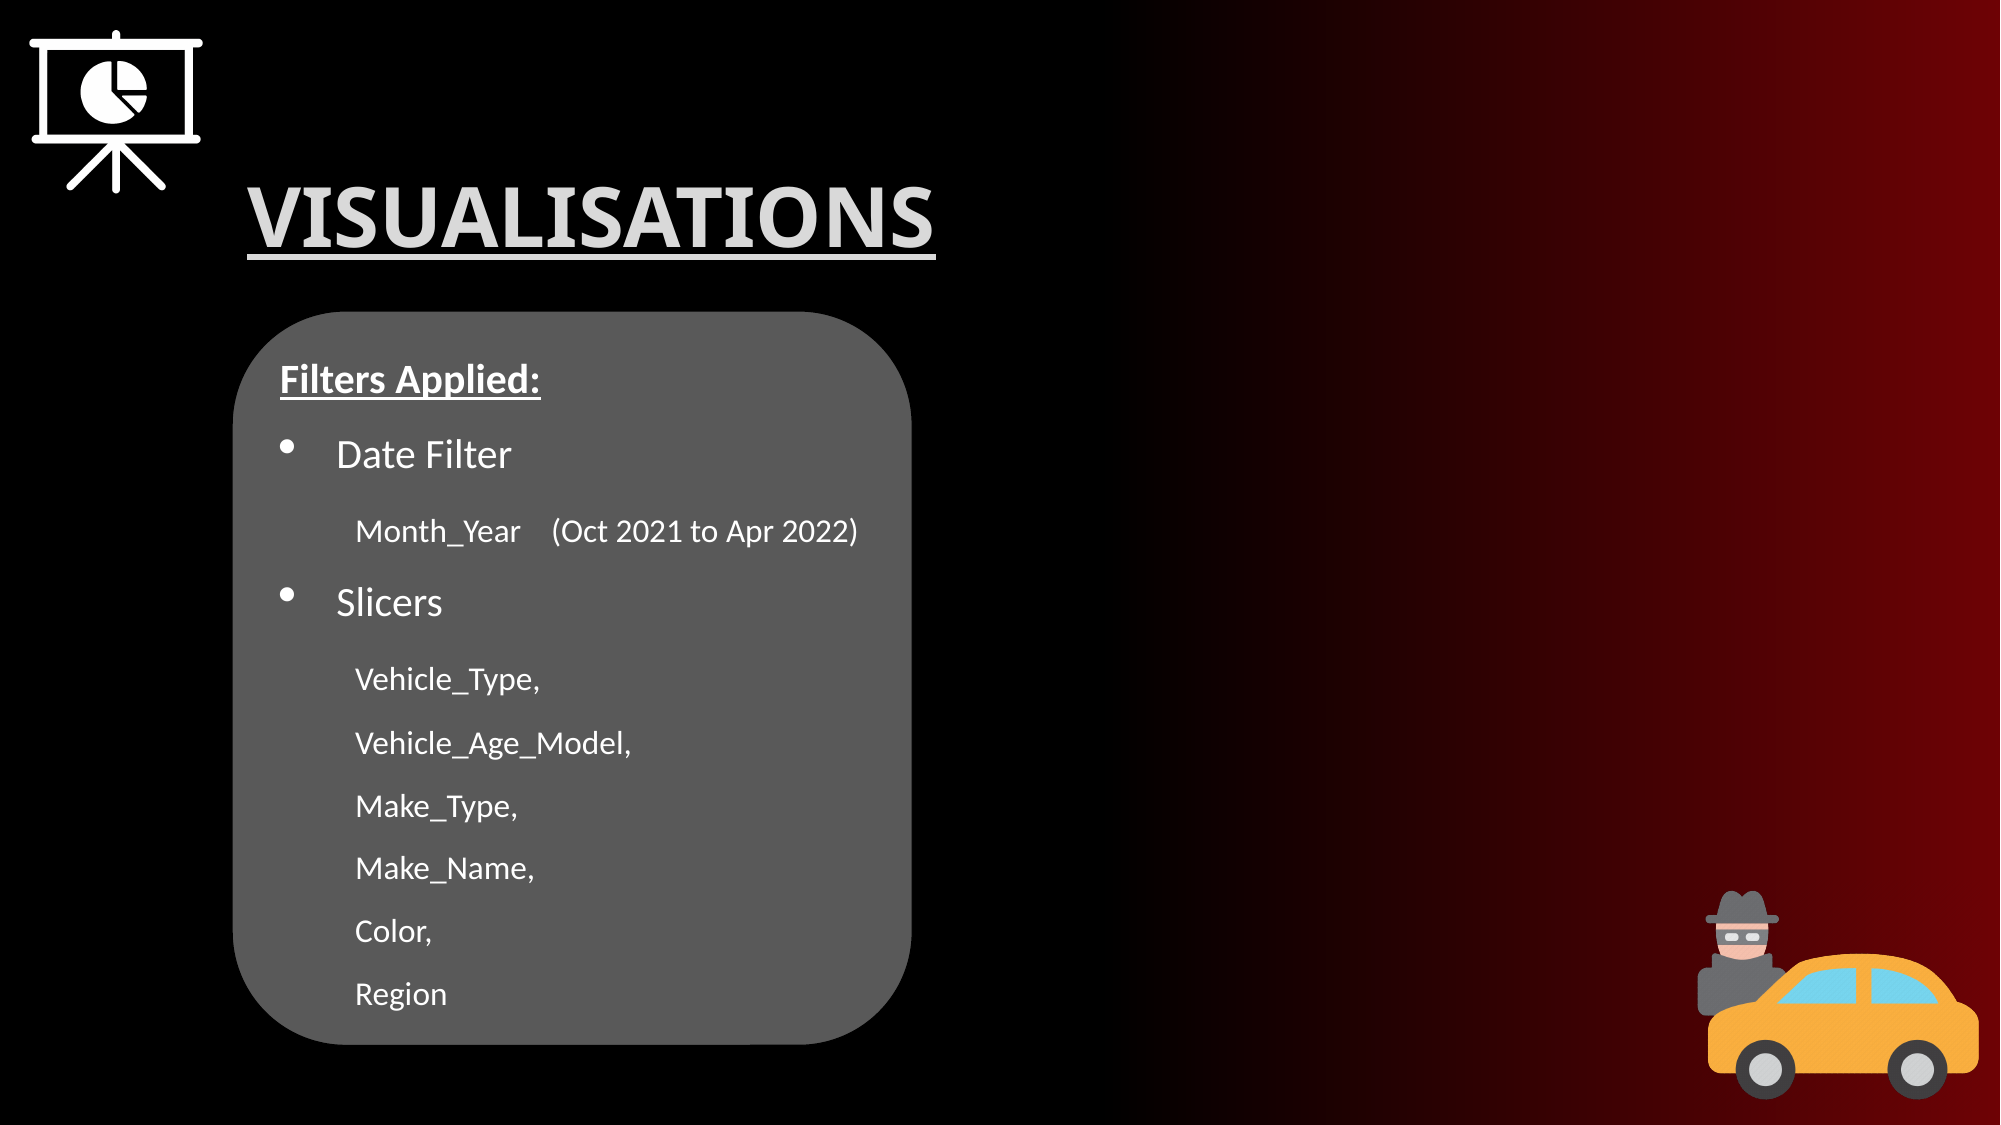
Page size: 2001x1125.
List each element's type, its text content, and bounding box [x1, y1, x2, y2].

text_box Filters Applied: Date Filter Month_Year (Oct 2021 to Apr 2022) Slicers Vehicle_Type, Vehicle_Age_Model, Make_Type, Make_Name, Color, Region [231, 310, 913, 1046]
picture [20, 14, 212, 209]
title VISUALISATIONS [232, 175, 1725, 266]
picture [1693, 880, 1983, 1112]
